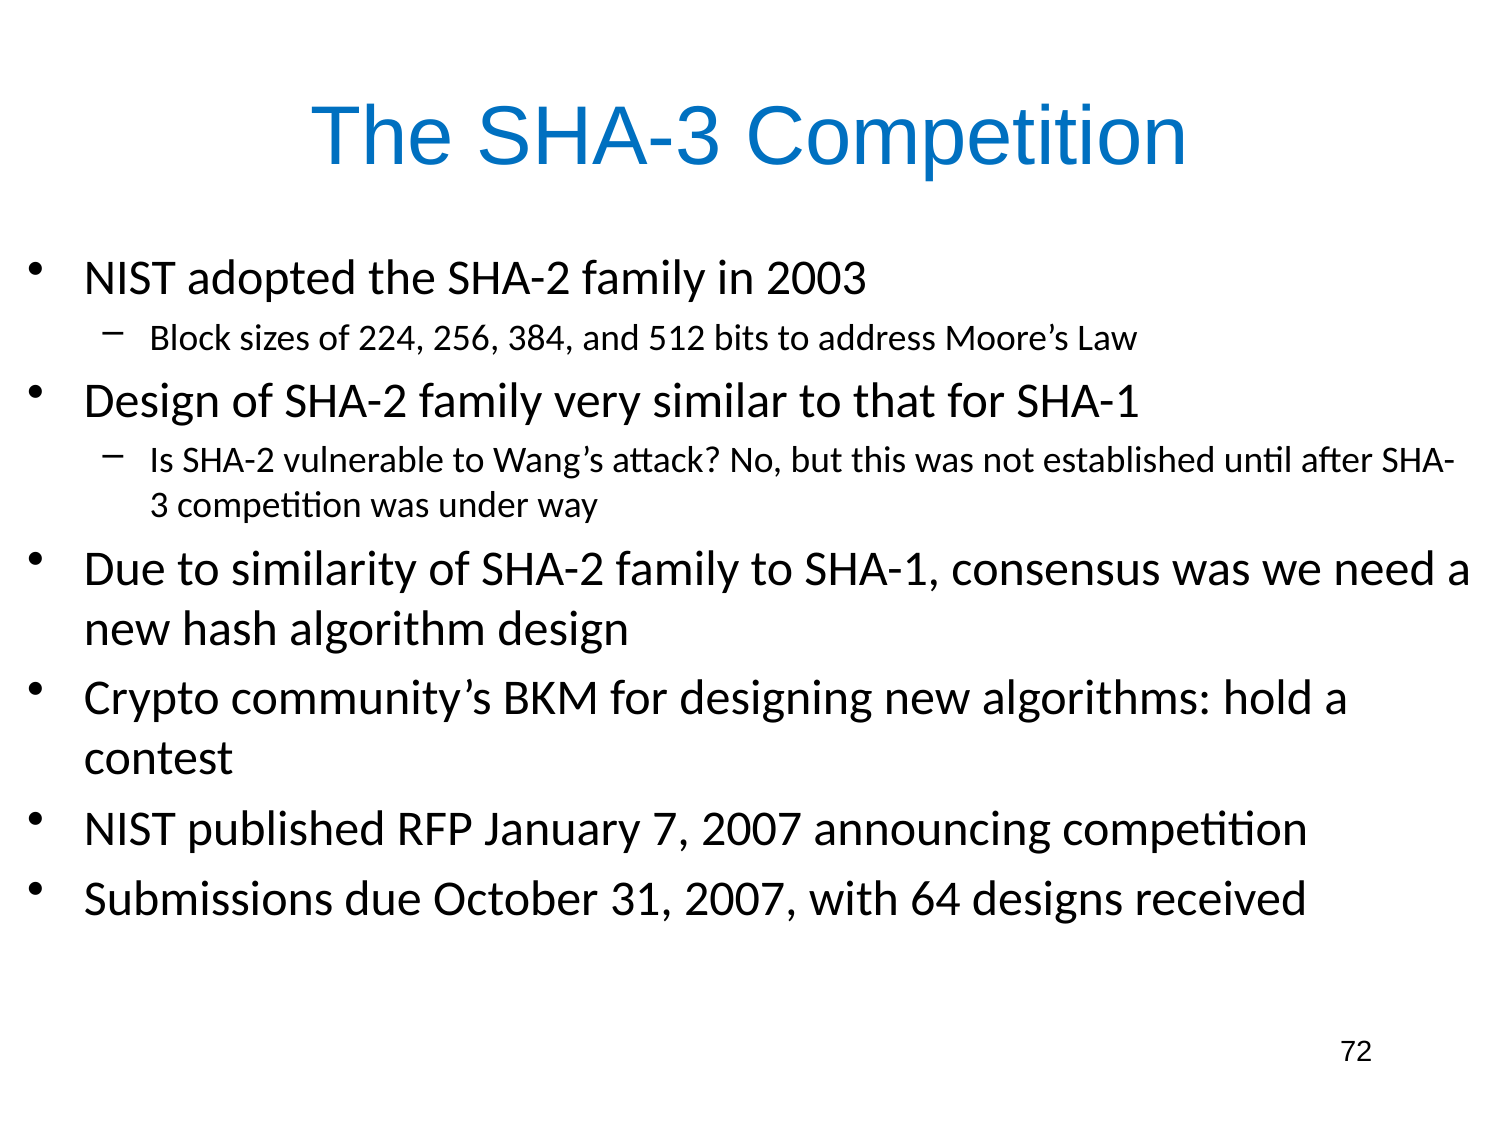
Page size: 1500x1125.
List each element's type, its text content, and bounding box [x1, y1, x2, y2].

list NIST adopted the SHA-2 family in 2003 Block sizes of 224, 256, 384, and 512 bits to address Moore’s Law Design of SHA-2 family very similar to that for SHA-1 Is SHA-2 vulnerable to Wang’s attack? No, but this was not established until after SHA-3 competition was under way Due to similarity of SHA-2 family to SHA-1, consensus was we need a new hash algorithm design Crypto community’s BKM for designing new algorithms: hold a contest NIST published RFP January 7, 2007 announcing competition Submissions due October 31, 2007, with 64 designs received [12, 237, 1488, 1001]
title The SHA-3 Competition [112, 37, 1388, 226]
slide_number 72 [1074, 1024, 1388, 1101]
